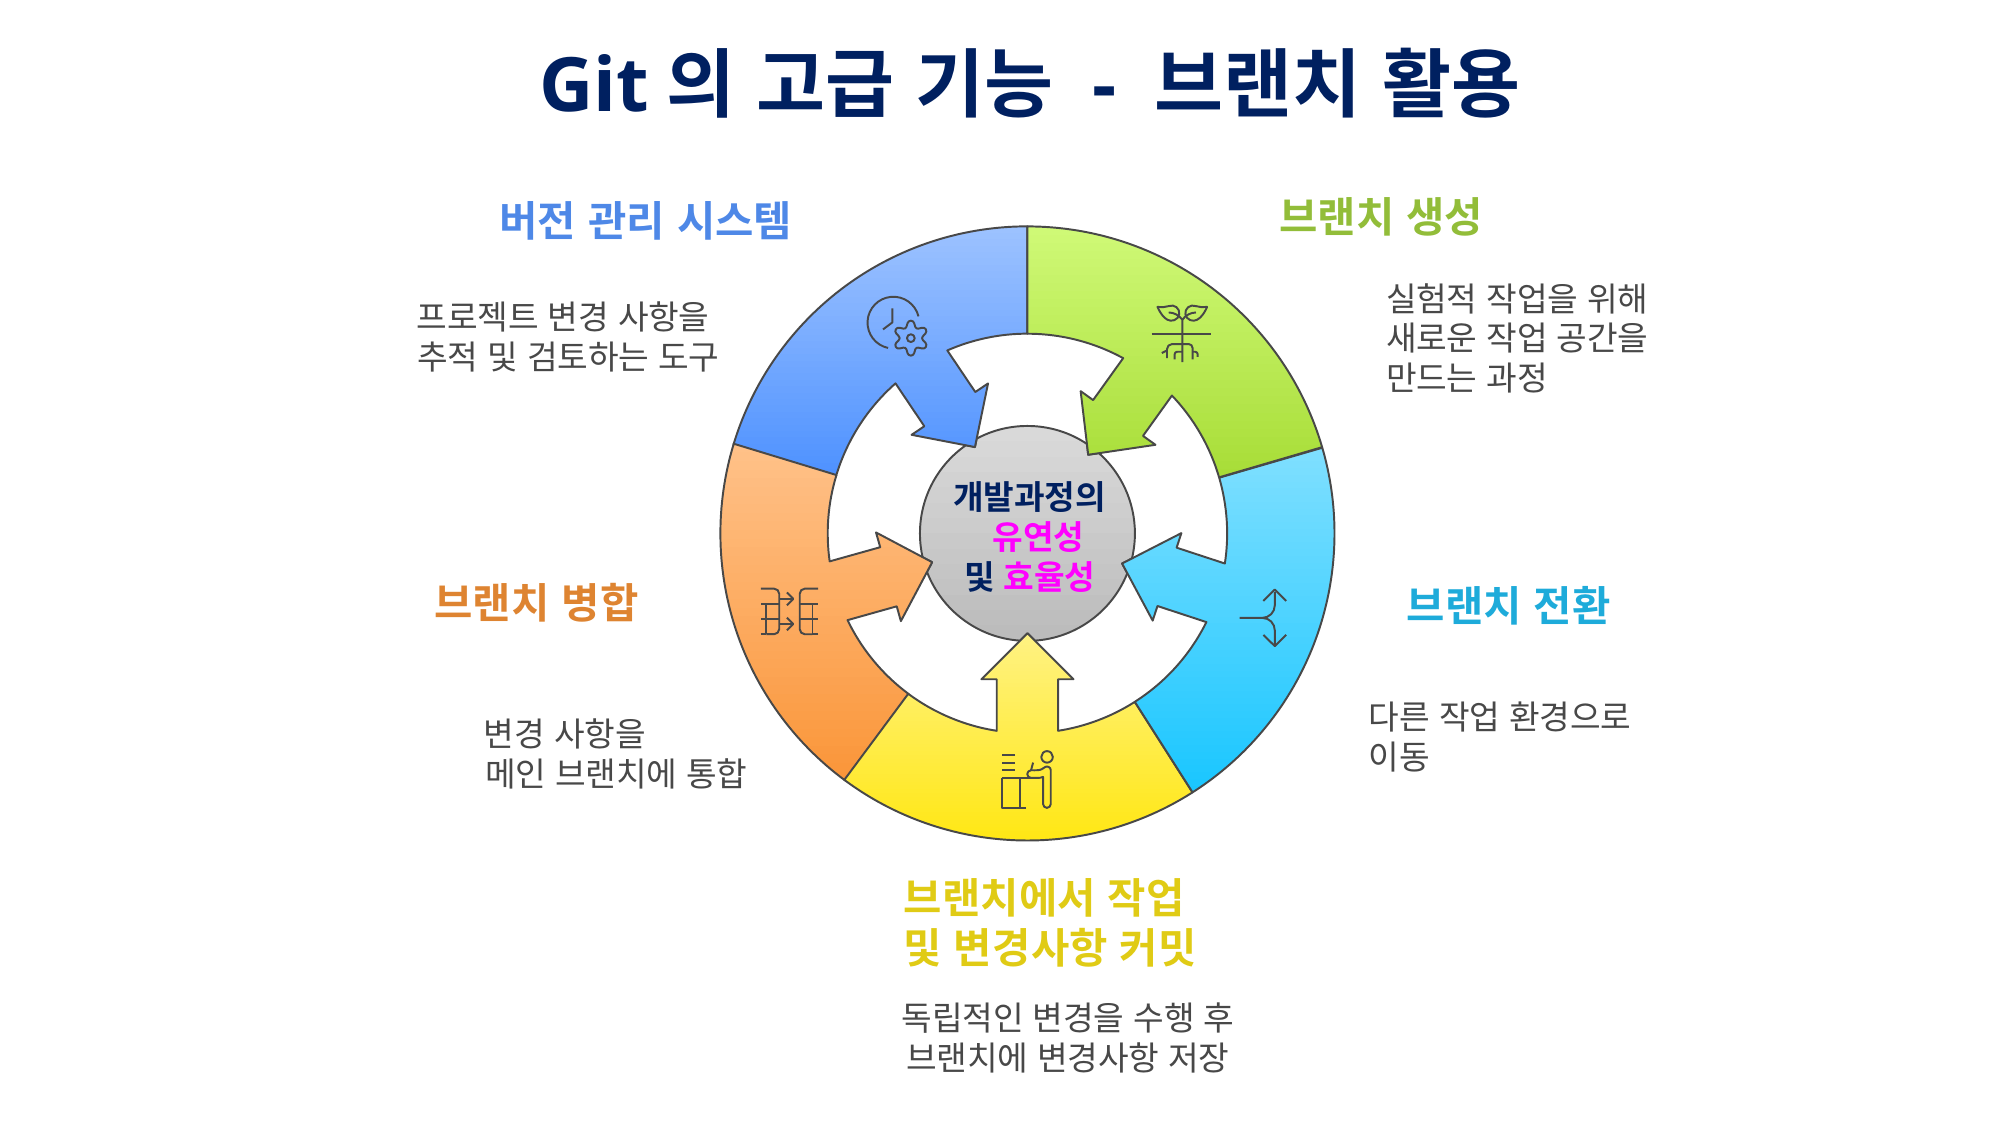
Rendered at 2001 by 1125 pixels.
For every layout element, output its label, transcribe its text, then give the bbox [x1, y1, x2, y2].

text_box 브랜치 병합 [434, 576, 639, 627]
text_box 프로젝트 변경 사항을 추적 및 검토하는 도구 [416, 296, 720, 377]
text_box 다른 작업 환경으로 이동 [1368, 696, 1641, 777]
text_box 브랜치 전환 [1406, 580, 1612, 631]
text_box Git의 고급 기능 - 브랜치 활용 [529, 36, 1530, 127]
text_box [933, 476, 1122, 633]
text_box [733, 226, 1027, 476]
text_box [715, 443, 933, 781]
text_box 독립적인 변경을 수행 후 브랜치에 변경사항 저장 [870, 997, 1267, 1118]
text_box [1122, 447, 1341, 793]
text_box 브랜치에서 작업 및 변경사항 커밋 [890, 872, 1211, 973]
text_box 버전 관리 시스템 [499, 195, 793, 246]
text_box 변경 사항을 메인 브랜치에 통합 [467, 712, 748, 833]
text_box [844, 633, 1193, 843]
text_box 실험적 작업을 위해 새로운 작업 공간을 만드는 과정 [1386, 277, 1666, 398]
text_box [1027, 226, 1323, 478]
text_box 브랜치 생성 [1279, 191, 1484, 242]
